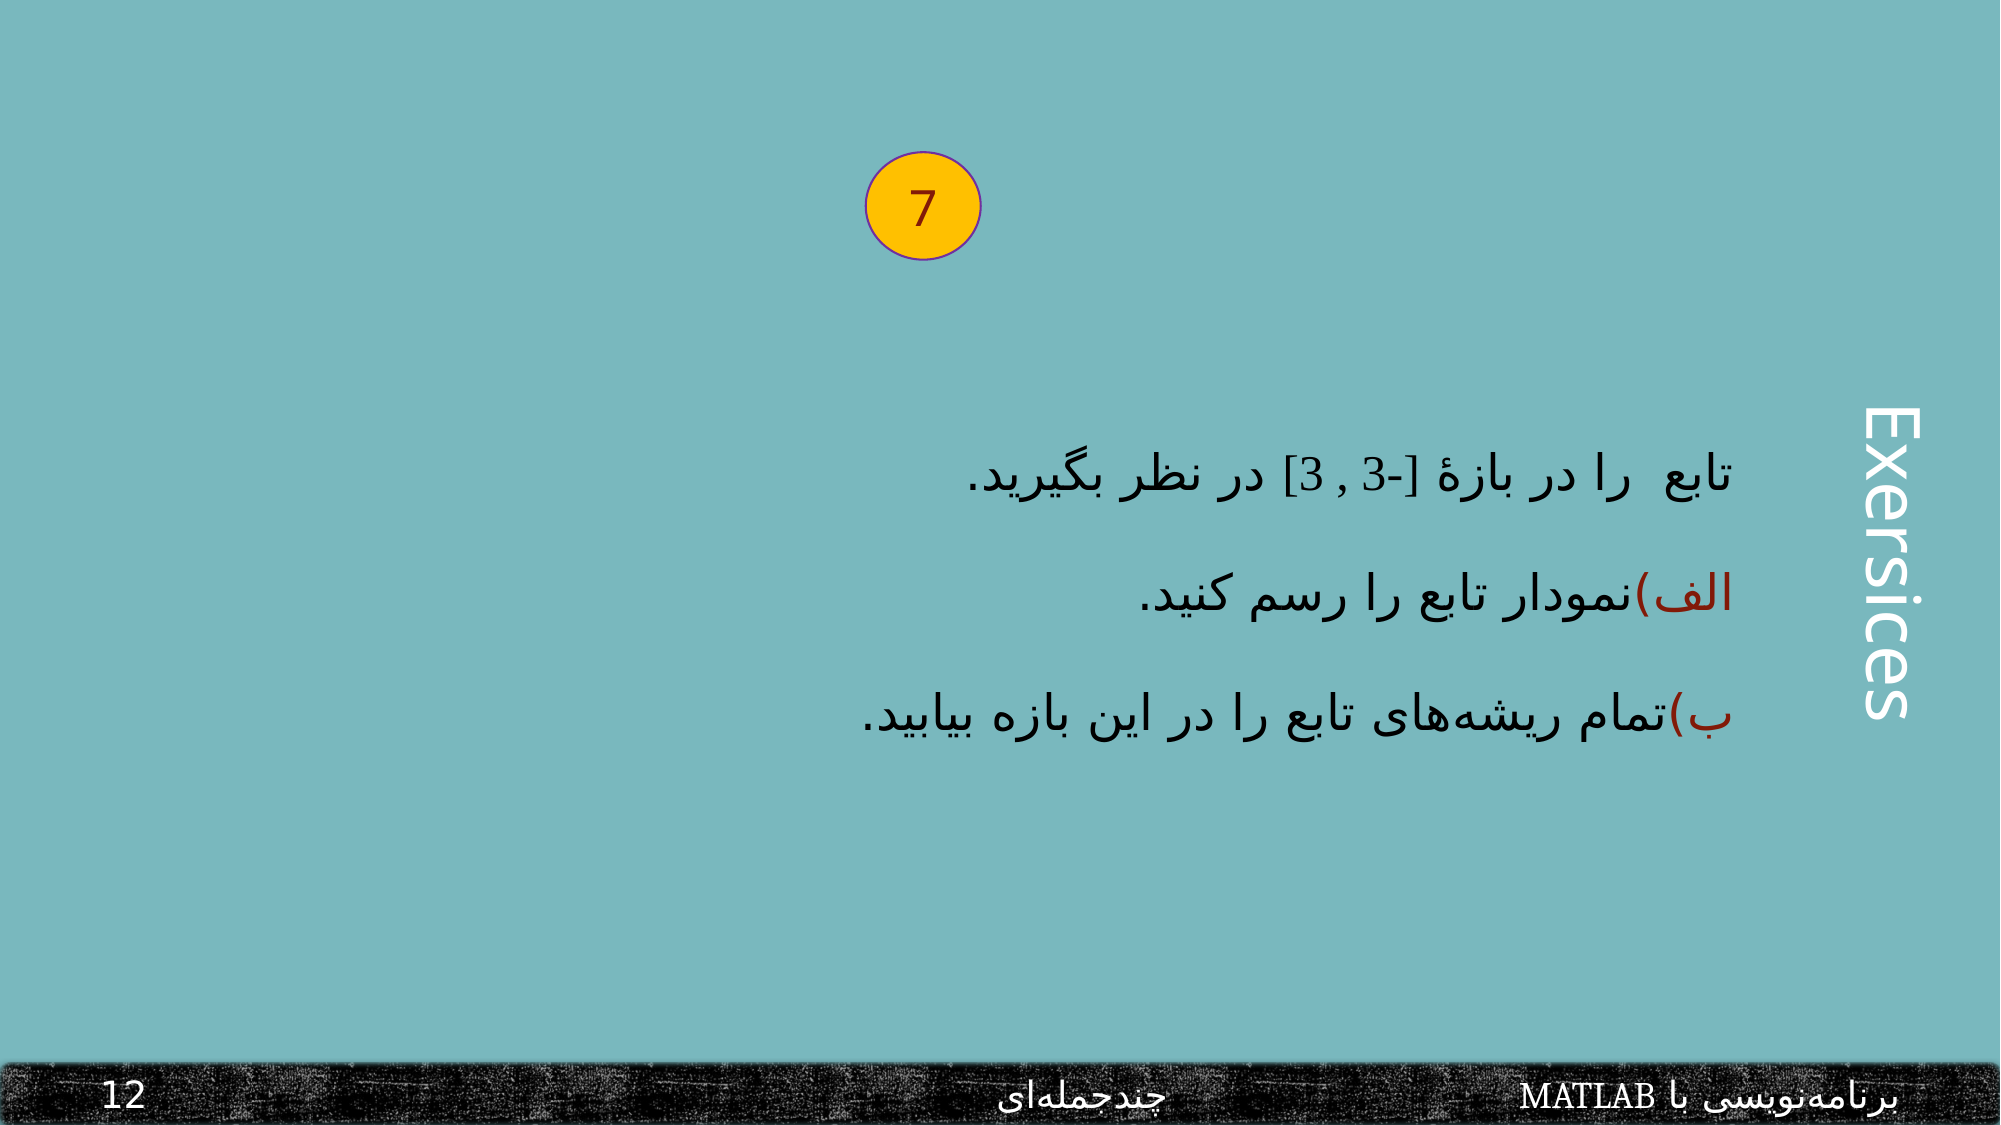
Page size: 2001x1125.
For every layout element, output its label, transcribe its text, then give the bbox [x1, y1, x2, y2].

text_box برنامه‌نویسی با MATLAB چندجمله‌ای 12 [7, 1070, 1996, 1121]
text_box 7 [864, 151, 982, 261]
text_box Exersices [1844, 368, 1949, 757]
